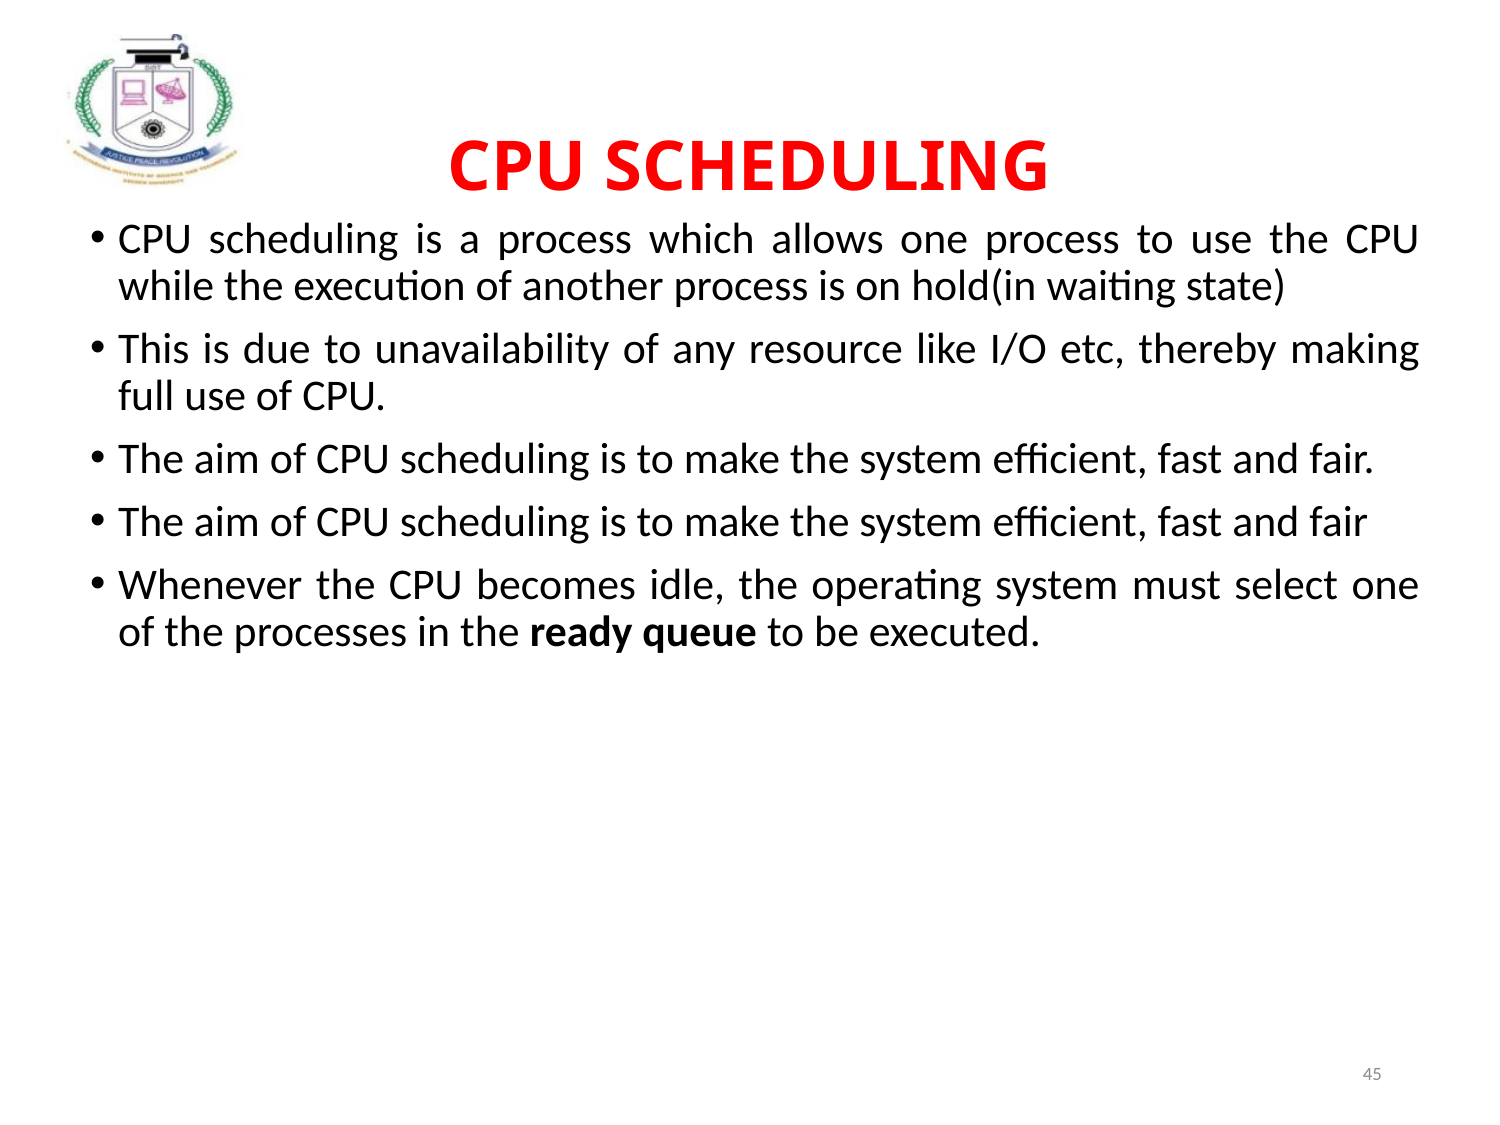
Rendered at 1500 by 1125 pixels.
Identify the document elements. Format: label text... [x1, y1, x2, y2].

list CPU scheduling is a process which allows one process to use the CPU while the execution of another process is on hold(in waiting state) This is due to unavailability of any resource like I/O etc, thereby making full use of CPU. The aim of CPU scheduling is to make the system efficient, fast and fair. The aim of CPU scheduling is to make the system efficient, fast and fair Whenever the CPU becomes idle, the operating system must select one of the processes in the ready queue to be executed. [75, 208, 1436, 1047]
title CPU SCHEDULING [103, 59, 1397, 208]
picture [56, 34, 253, 189]
slide_number 45 [1059, 1042, 1397, 1103]
